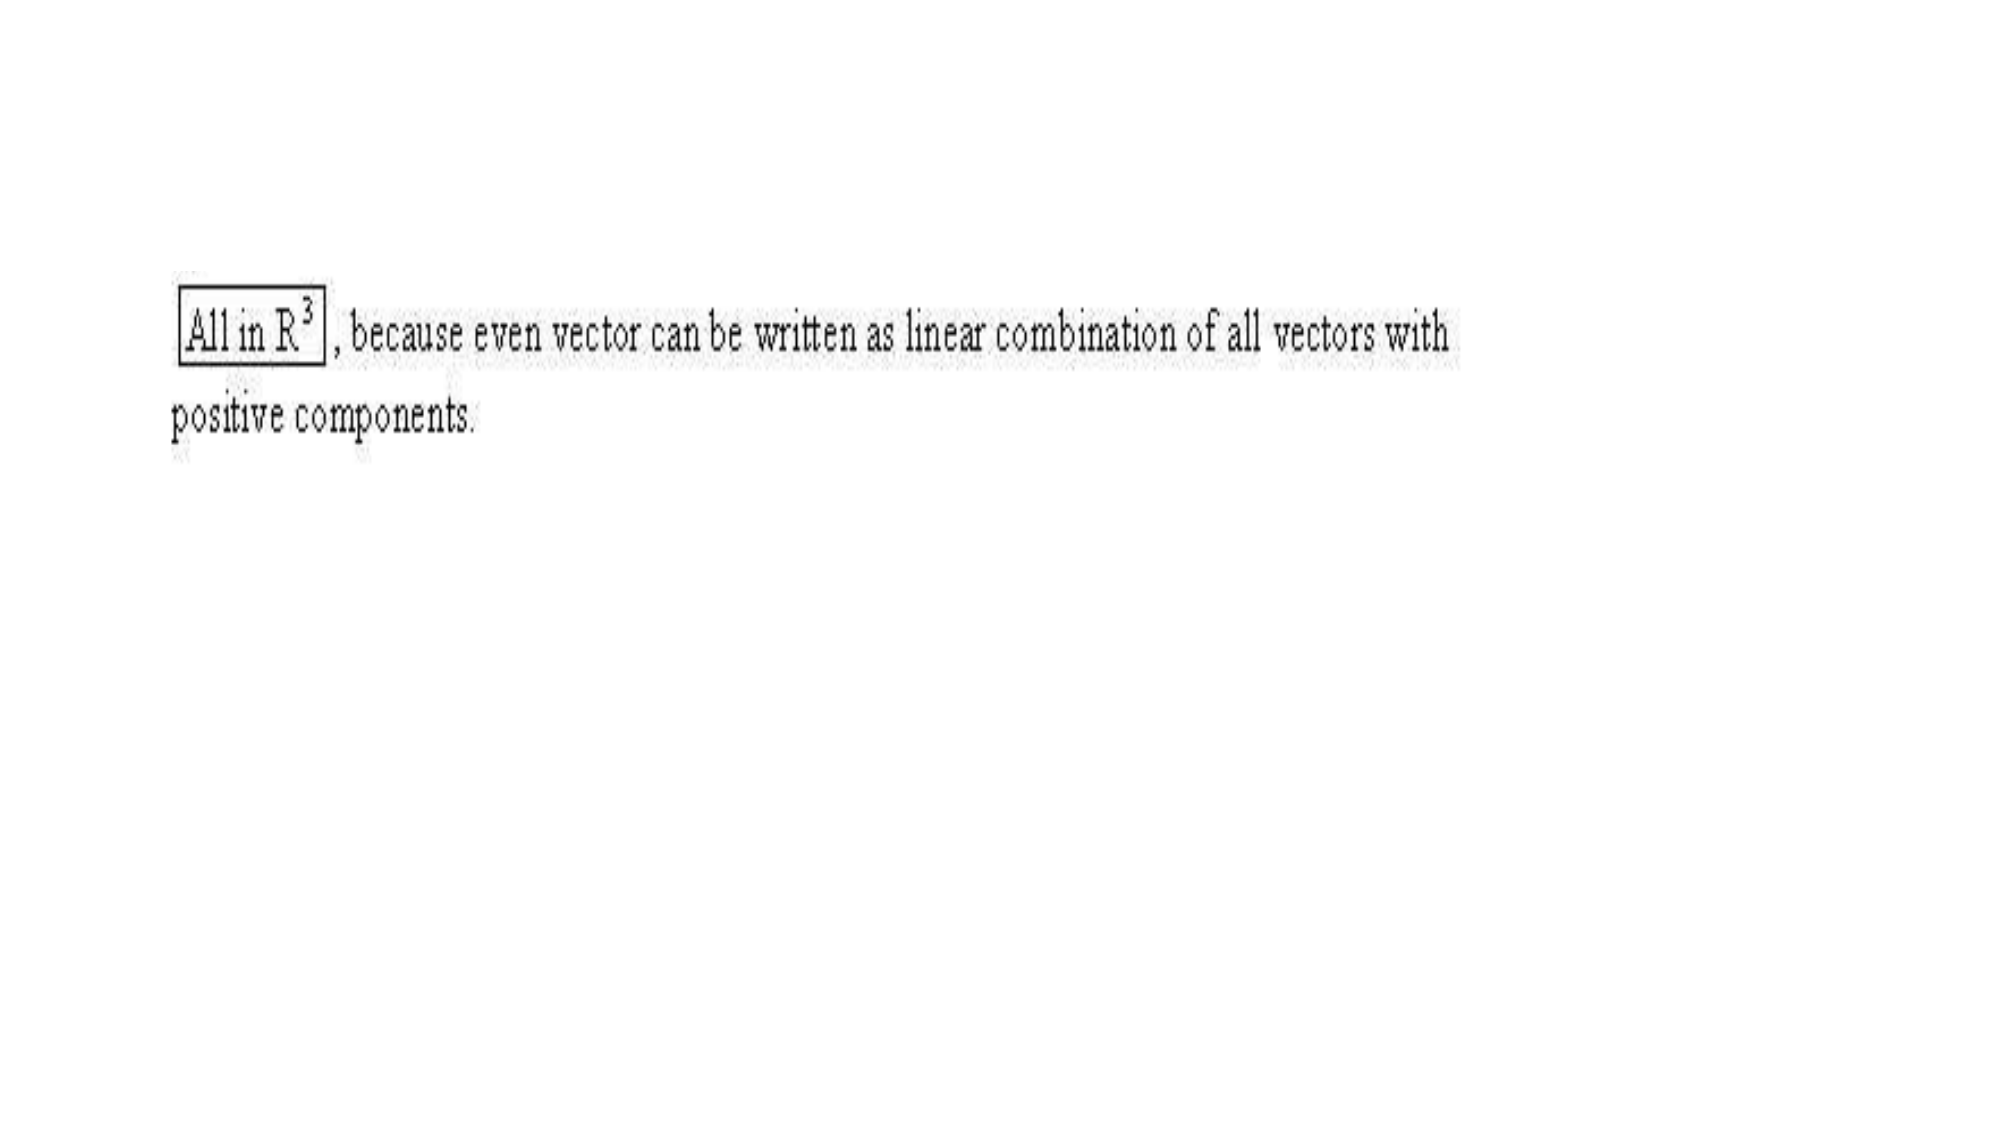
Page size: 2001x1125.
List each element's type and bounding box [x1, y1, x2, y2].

picture [170, 271, 1479, 472]
